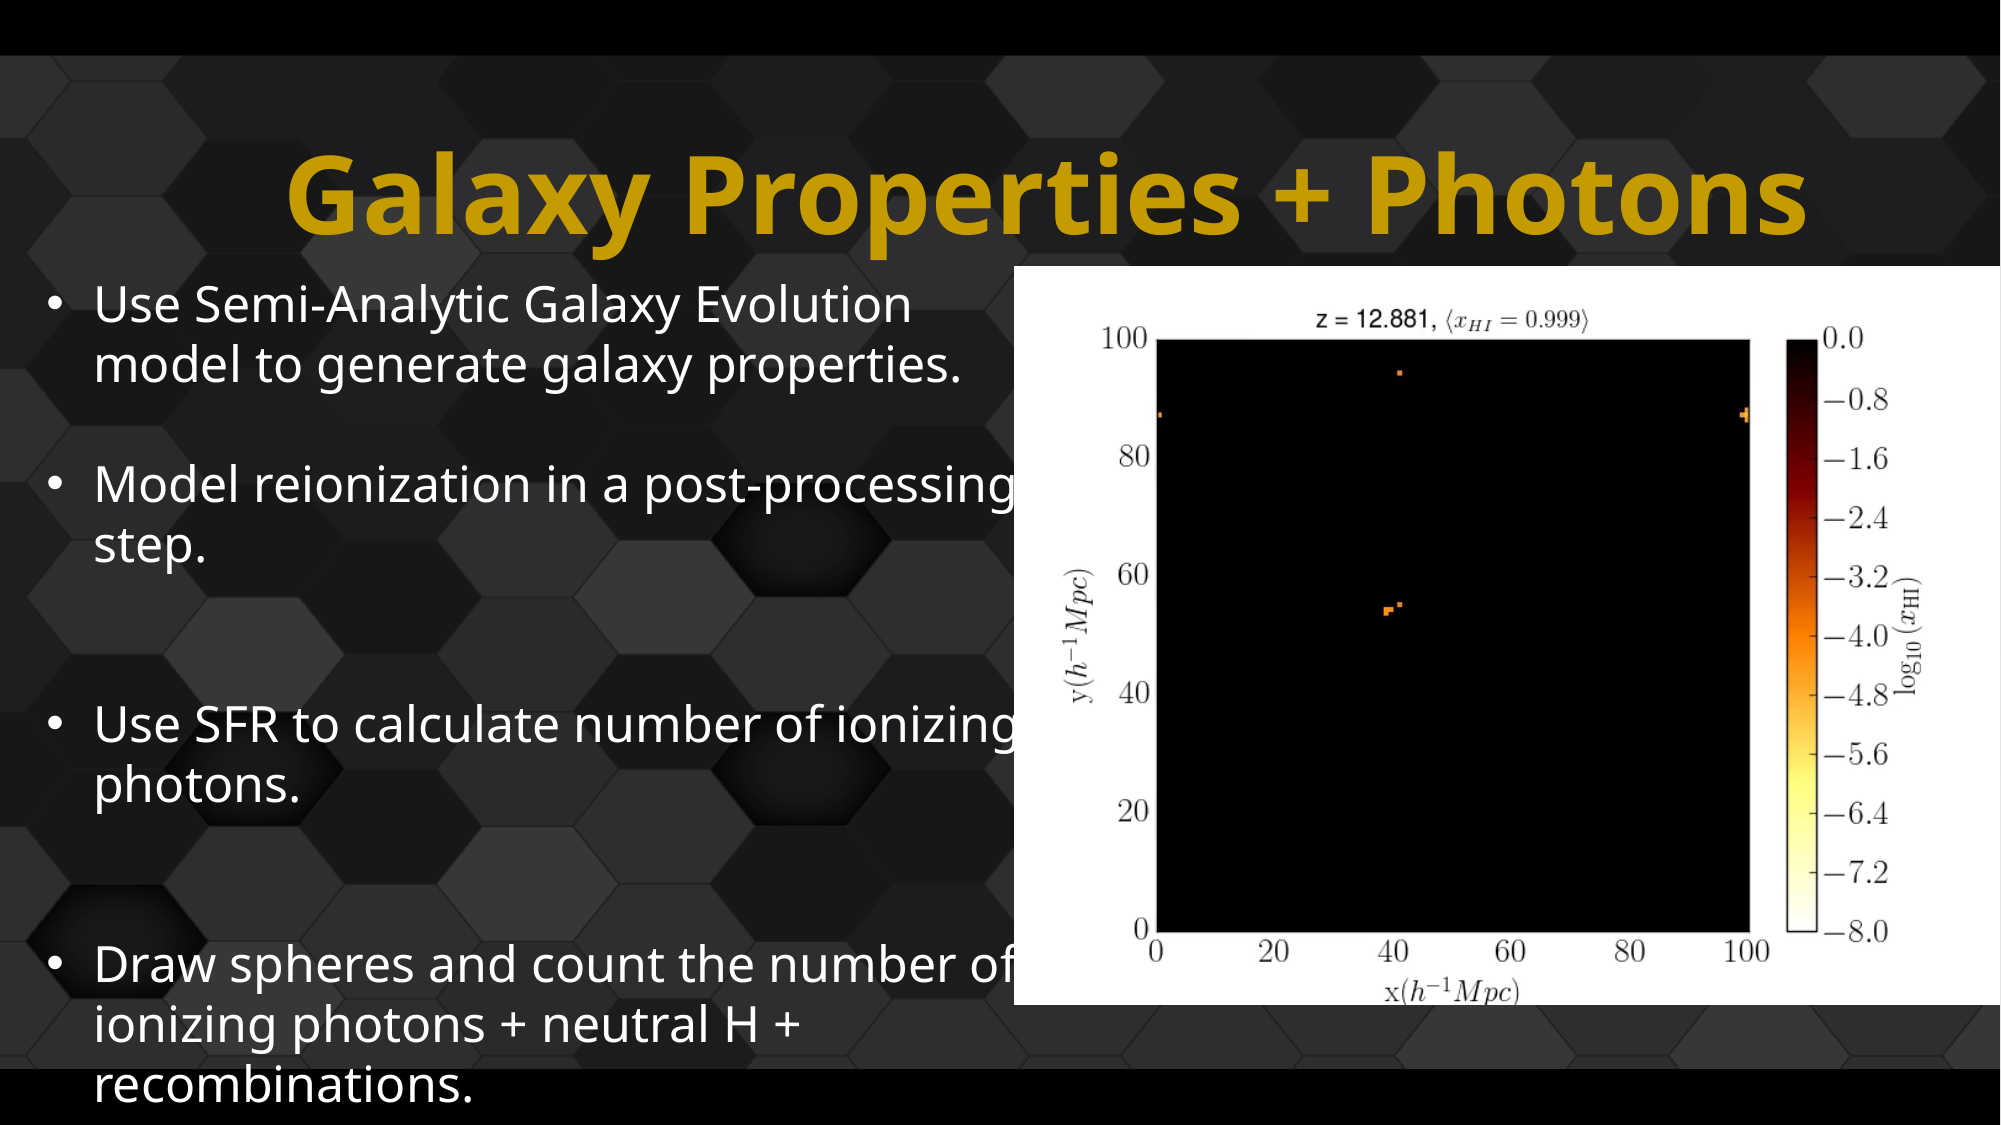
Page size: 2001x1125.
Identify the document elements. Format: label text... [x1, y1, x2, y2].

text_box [1013, 265, 2000, 1005]
picture [0, 0, 2001, 1125]
text_box Use Semi-Analytic Galaxy Evolution model to generate galaxy properties. Model reionization in a post-processing step. Use SFR to calculate number of ionizing photons. Draw spheres and count the number of ionizing photons + neutral H + recombinations. [31, 265, 1061, 1120]
title Galaxy Properties + Photons [231, 43, 1863, 265]
